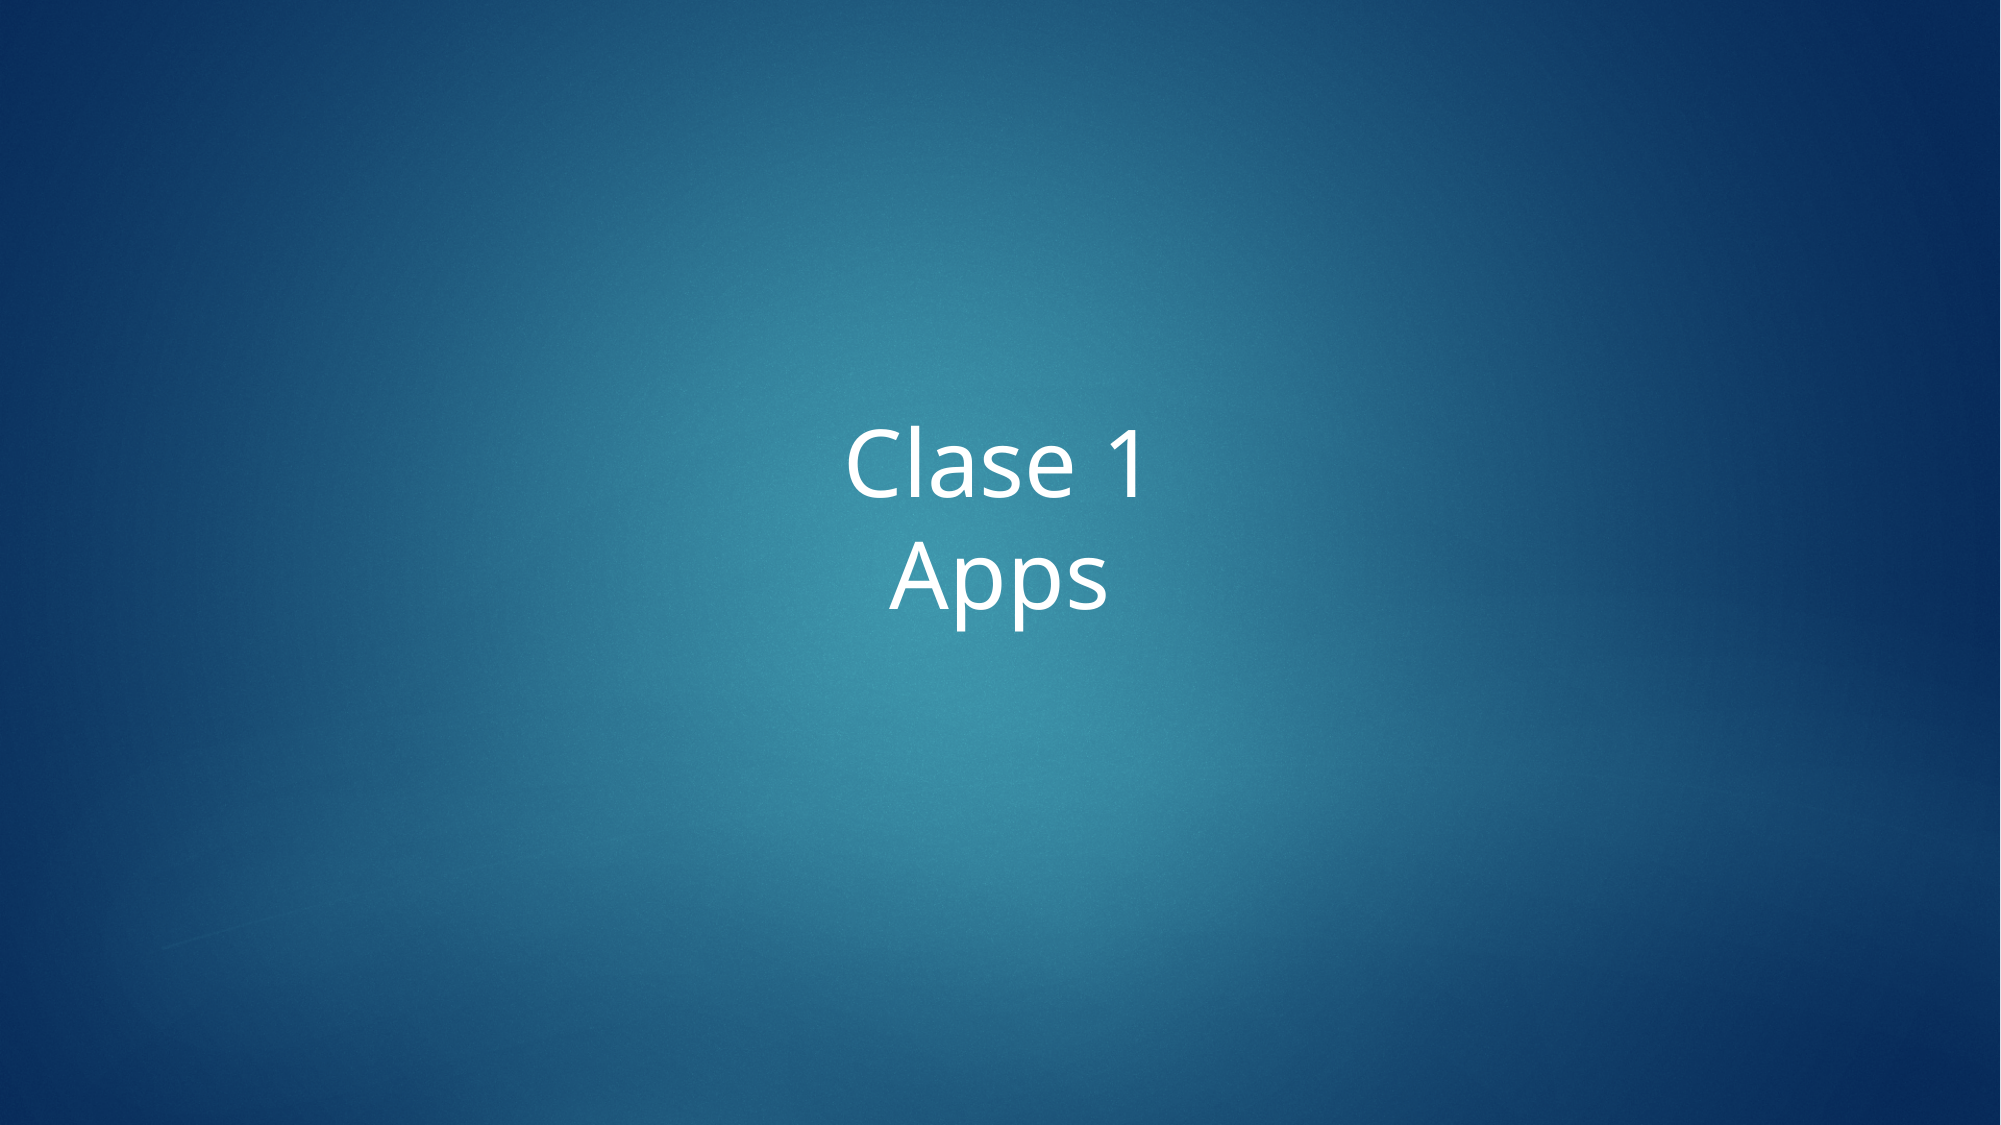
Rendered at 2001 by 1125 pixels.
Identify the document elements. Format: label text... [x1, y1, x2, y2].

text_box Clase 1 Apps [326, 395, 1674, 726]
